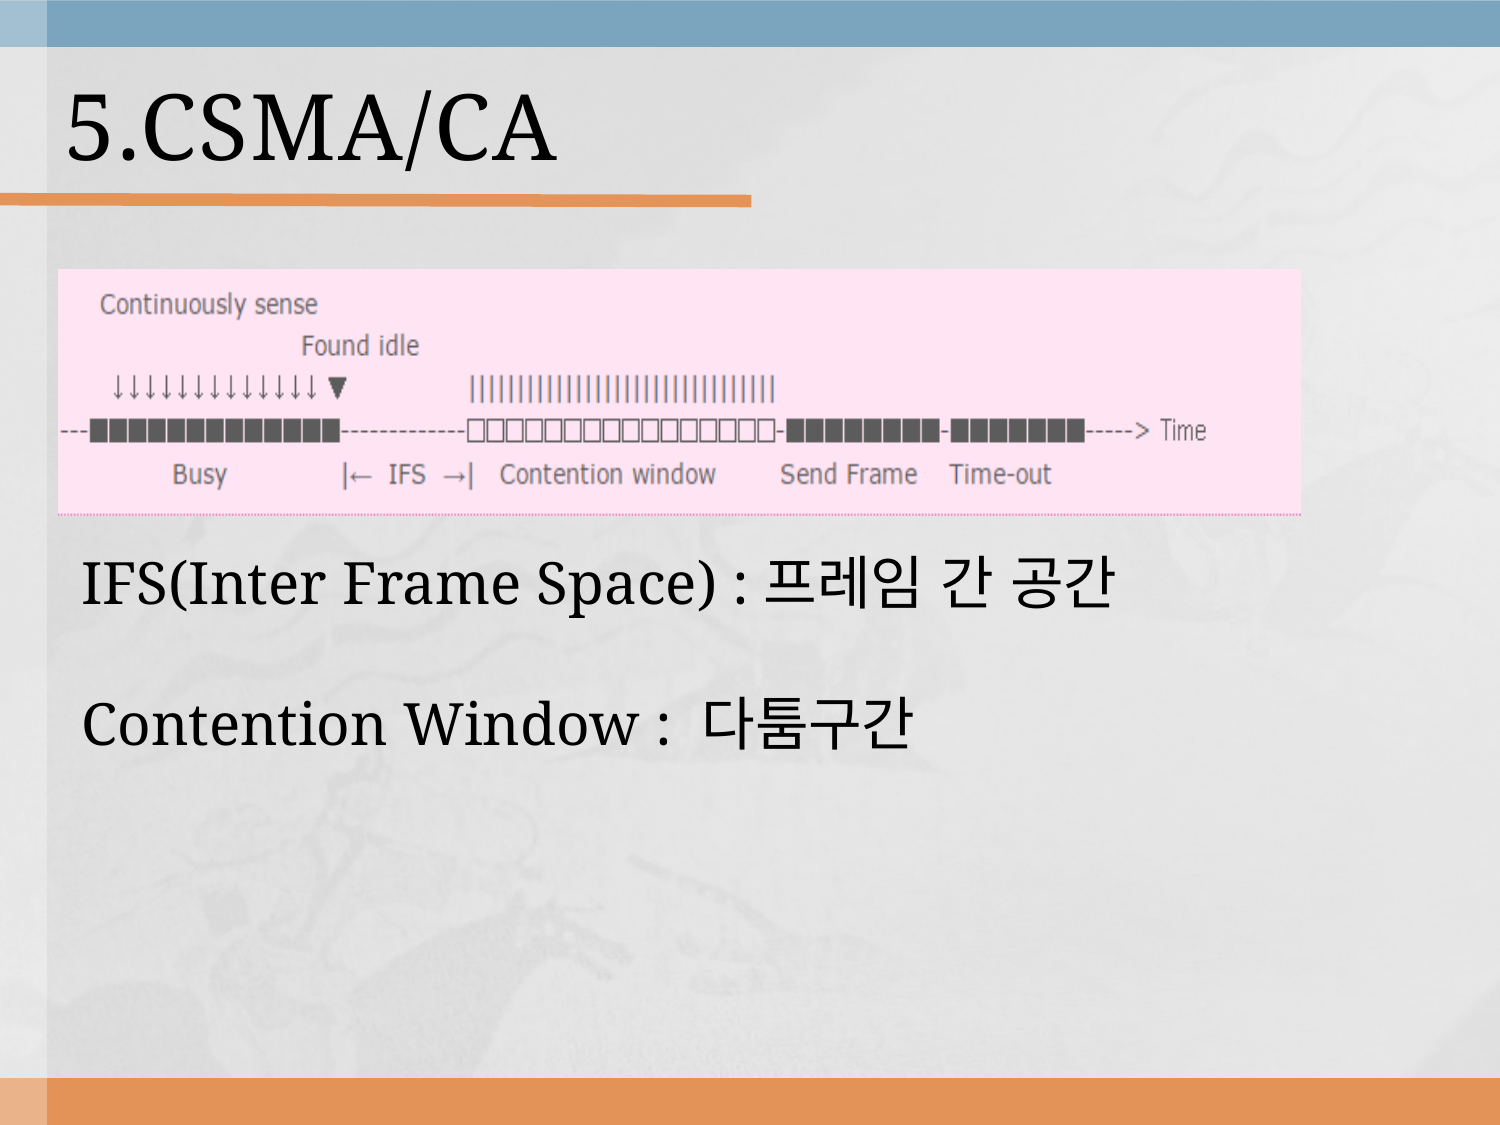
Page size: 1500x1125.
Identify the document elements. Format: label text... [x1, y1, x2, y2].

picture [58, 269, 1301, 516]
title 5.CSMA/CA [49, 46, 1454, 202]
text_box IFS(Inter Frame Space) :프레임 간 공간 [66, 539, 1149, 624]
text_box Contention Window : 다툼구간 [67, 679, 963, 765]
